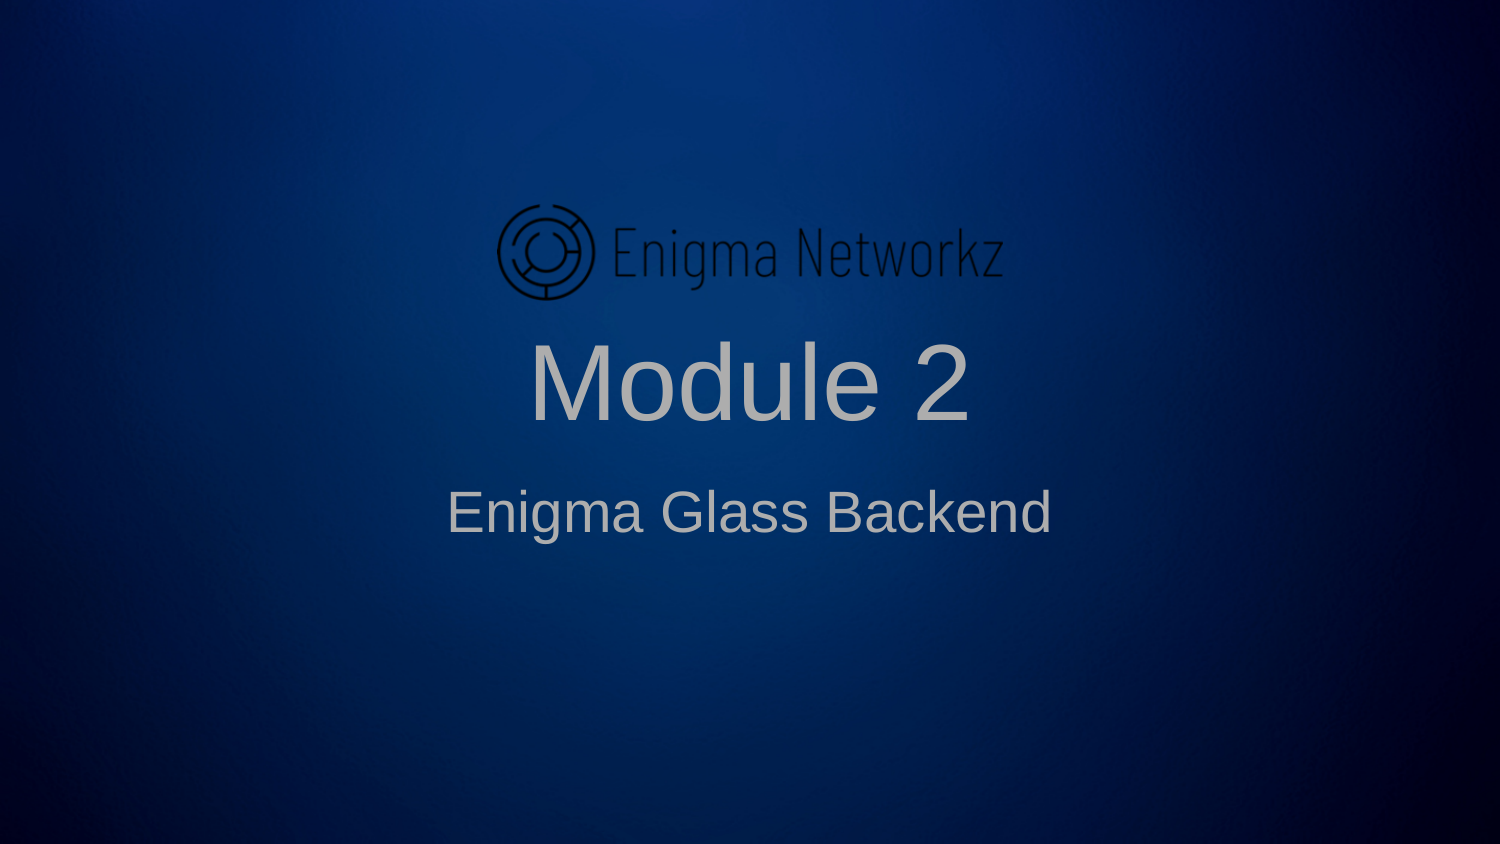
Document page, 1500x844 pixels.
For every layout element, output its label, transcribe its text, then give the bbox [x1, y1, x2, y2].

picture [0, 0, 1500, 844]
subtitle Enigma Glass Backend [51, 464, 1449, 595]
title Module 2 [51, 122, 1449, 459]
